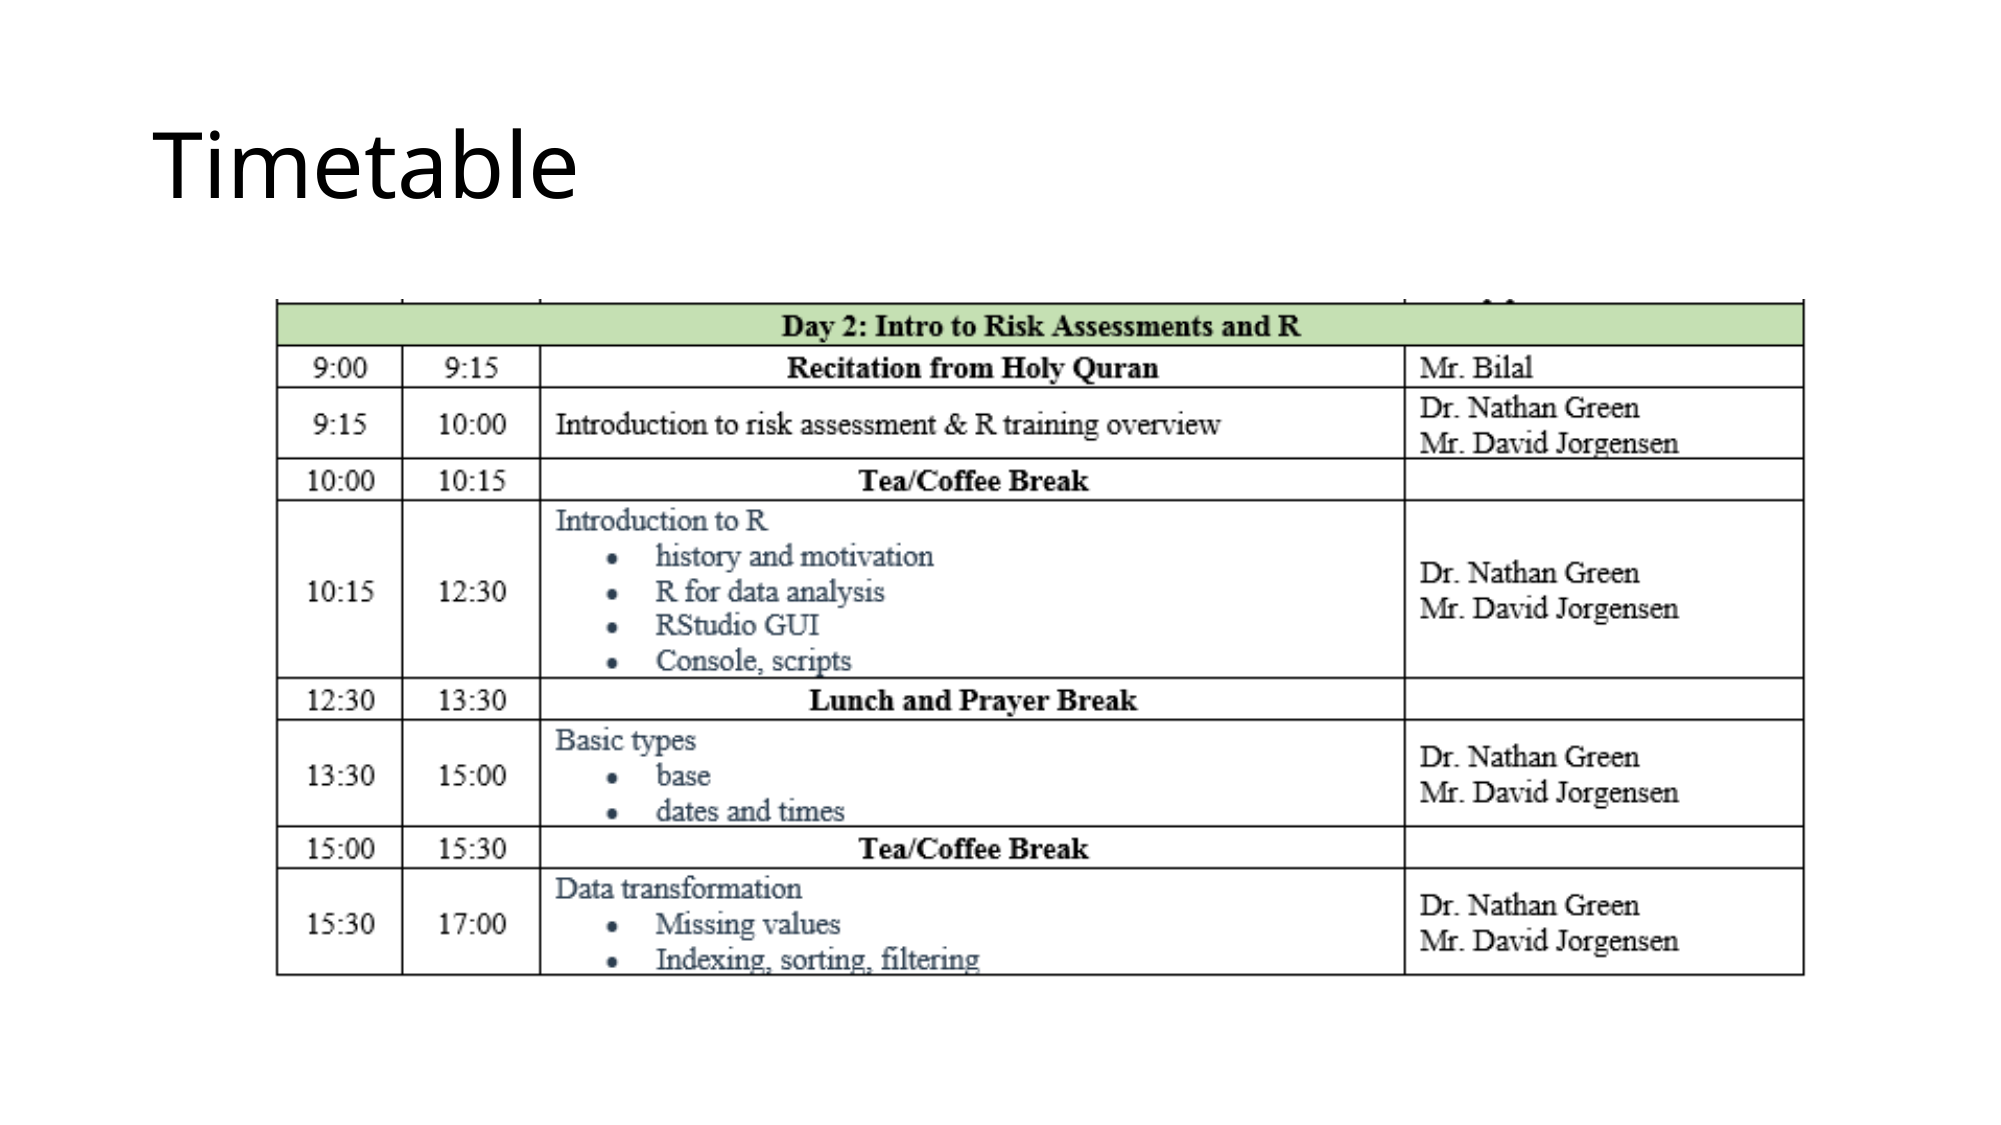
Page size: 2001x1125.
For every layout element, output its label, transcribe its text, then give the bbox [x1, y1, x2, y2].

picture [264, 299, 1822, 991]
title Timetable [137, 59, 1863, 278]
